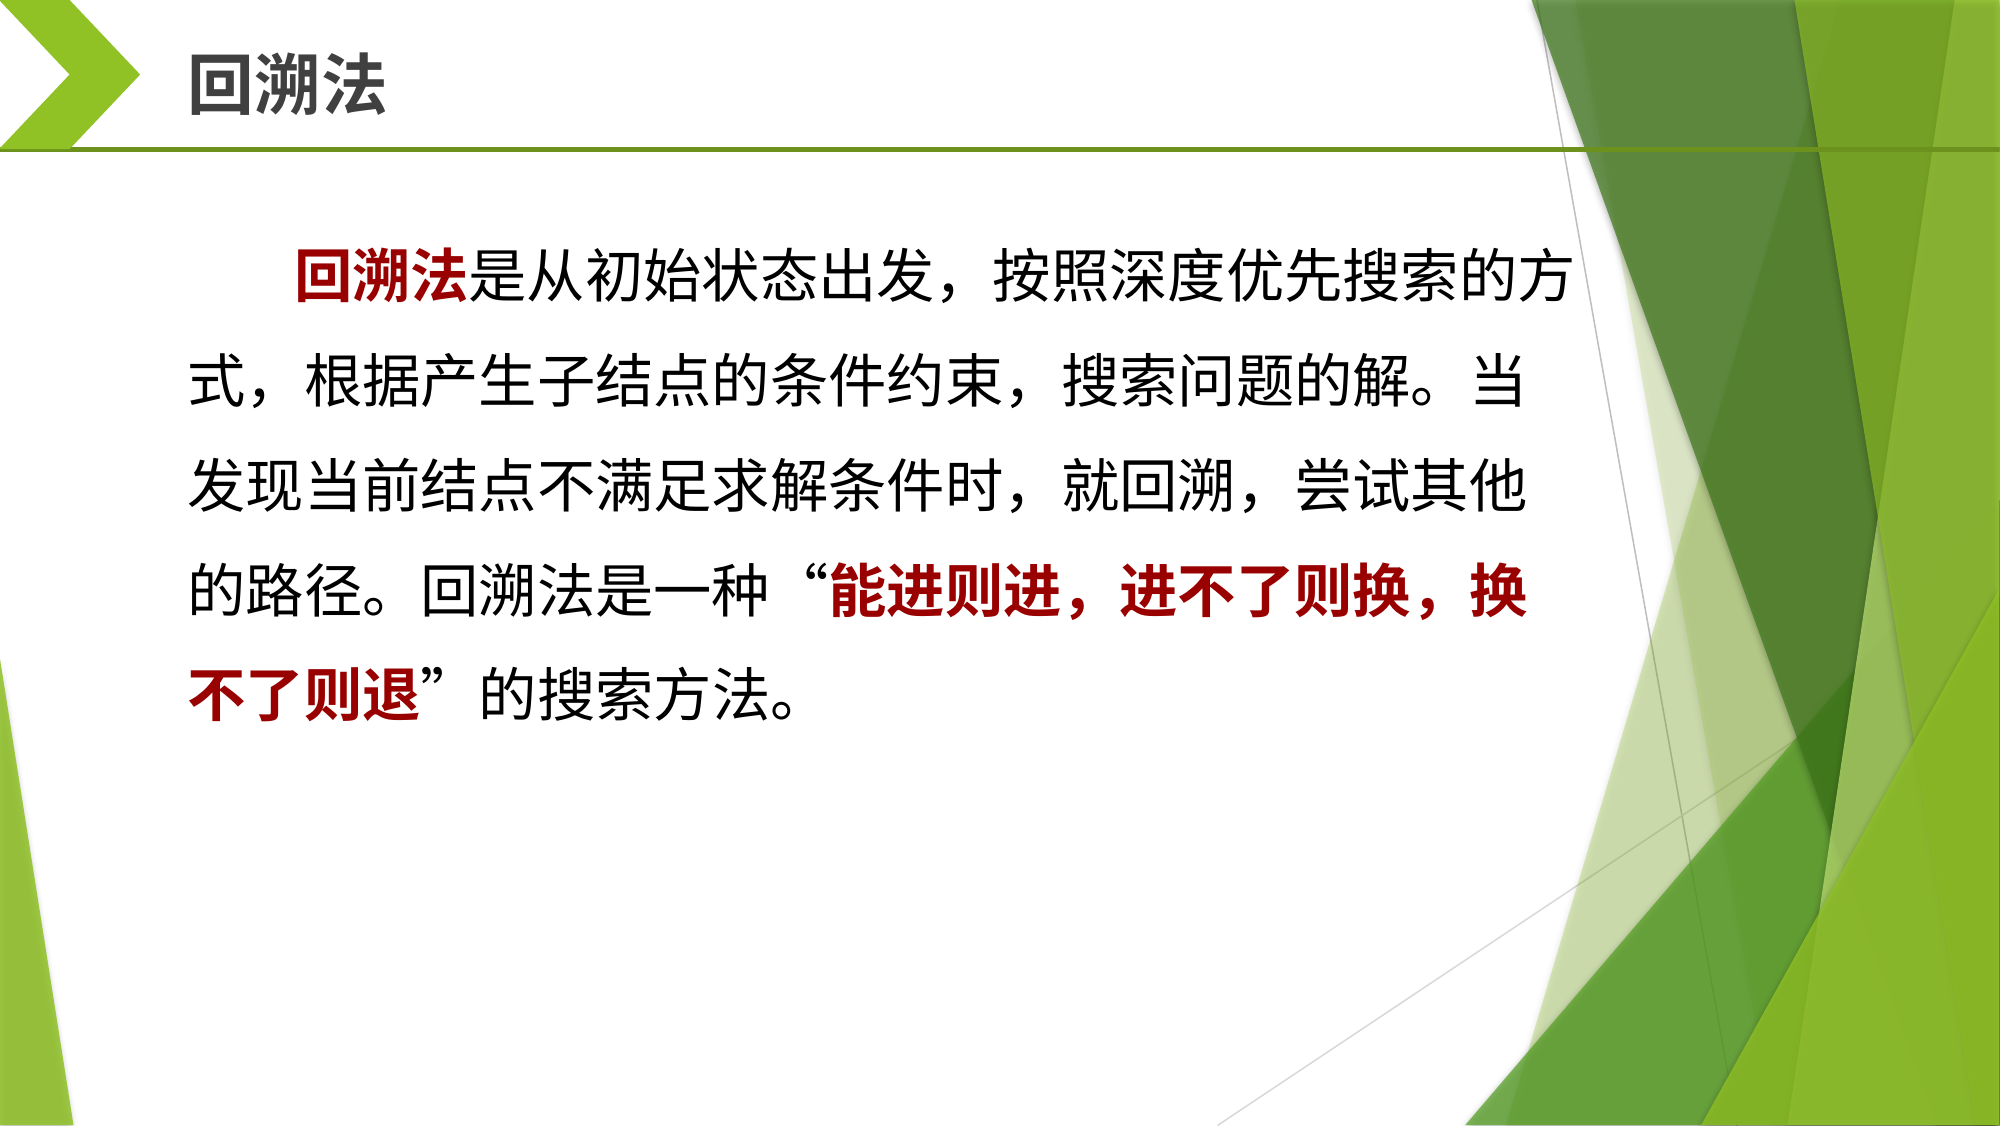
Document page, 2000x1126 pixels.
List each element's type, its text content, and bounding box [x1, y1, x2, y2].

text_box 回溯法 [173, 35, 823, 131]
text_box 回溯法是从初始状态出发，按照深度优先搜索的方式，根据产生子结点的条件约束，搜索问题的解。当发现当前结点不满足求解条件时，就回溯，尝试其他的路径。回溯法是一种“能进则进，进不了则换，换不了则退”的搜索方法。 [173, 196, 1591, 736]
text_box [0, 0, 142, 148]
